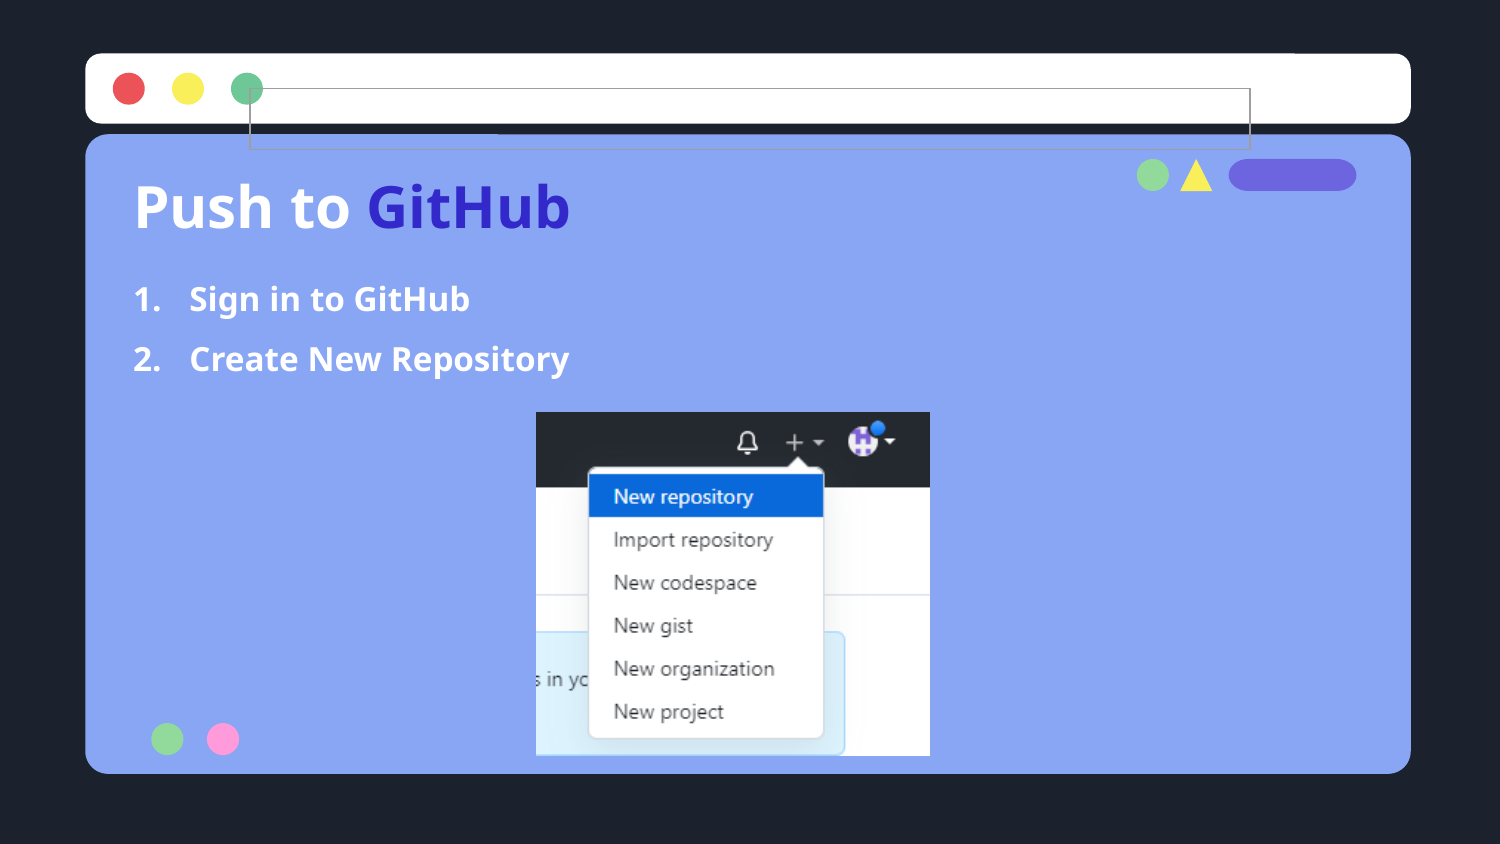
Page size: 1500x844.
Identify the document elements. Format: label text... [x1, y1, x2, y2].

table_header [251, 89, 1249, 149]
picture [536, 412, 930, 756]
text_box Sign in to GitHub Create New Repository [118, 301, 1346, 395]
title Push to GitHub [118, 158, 1382, 252]
